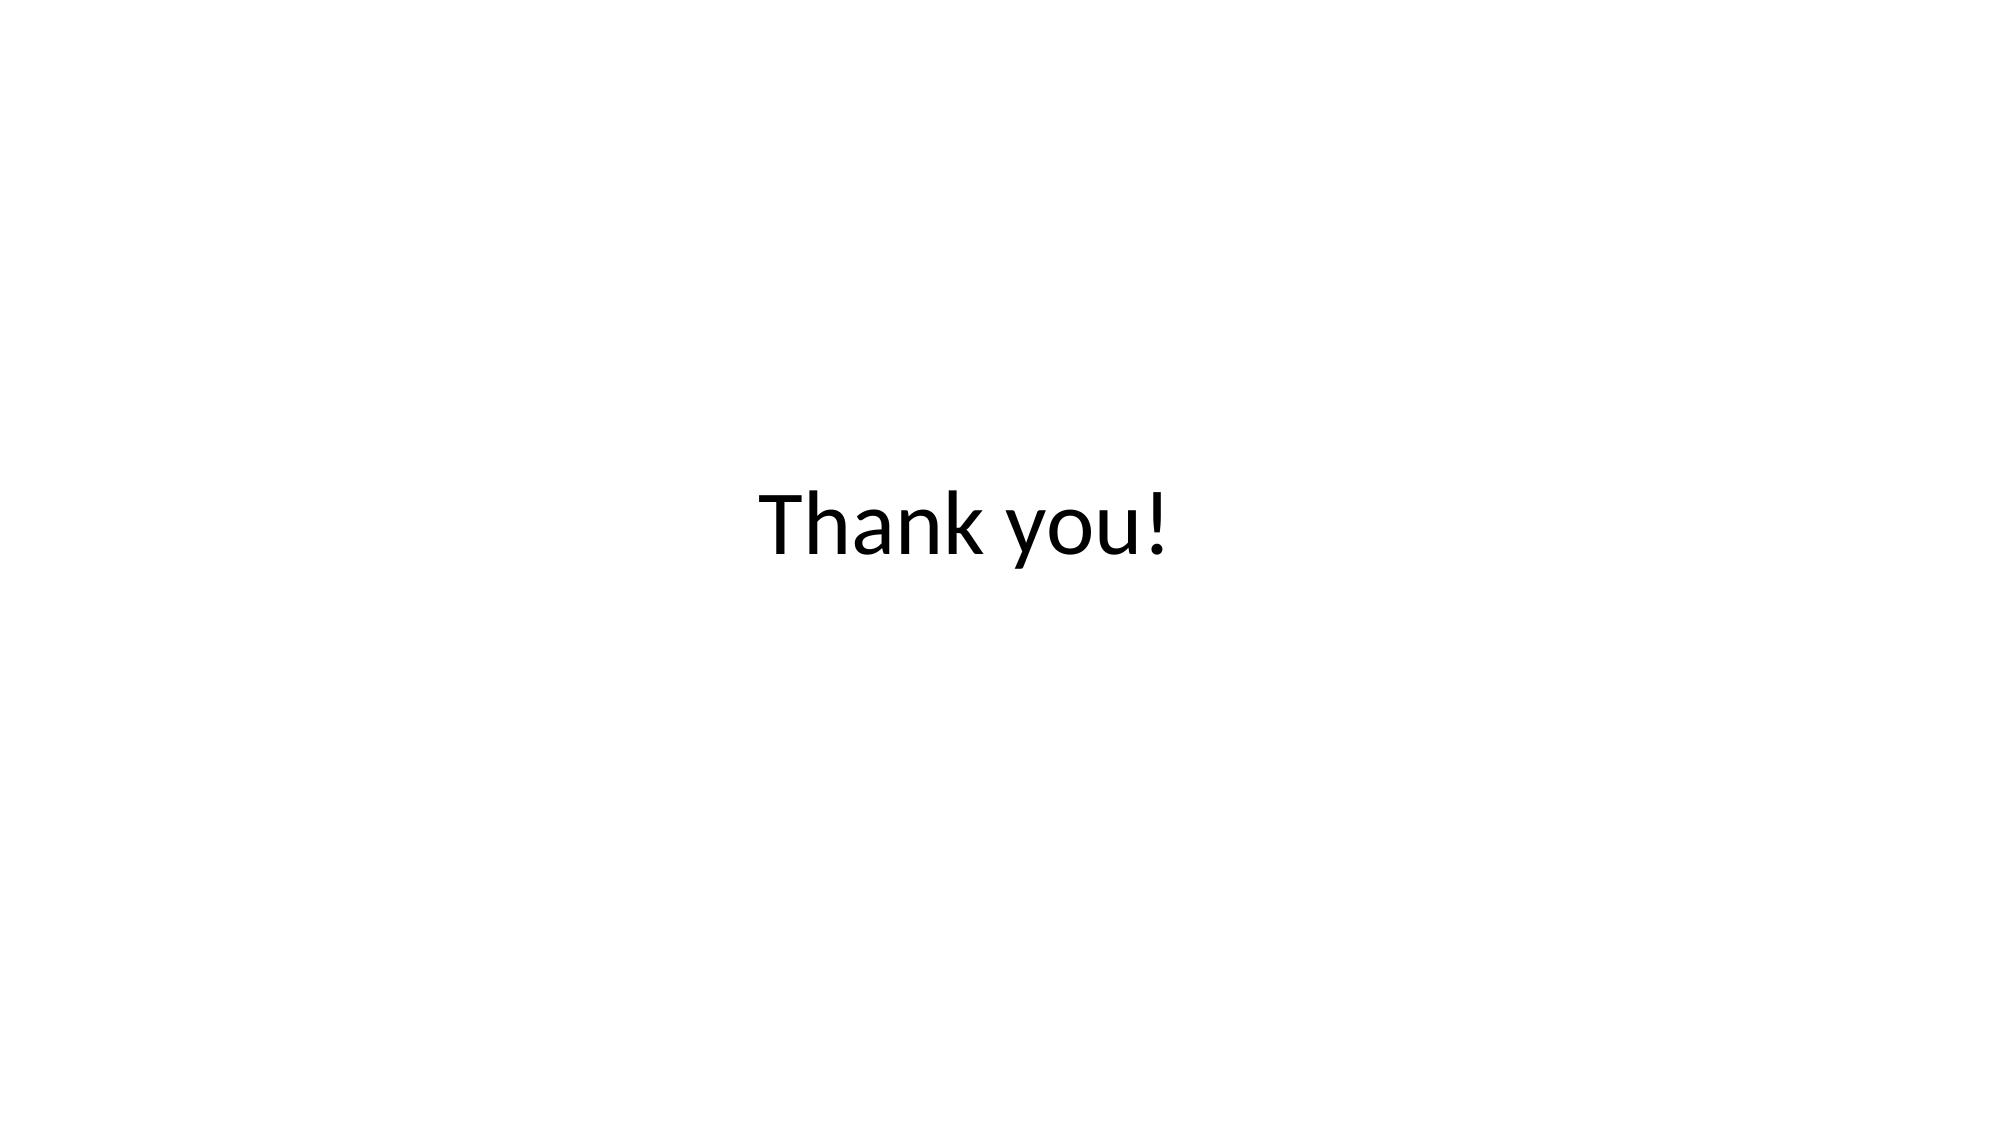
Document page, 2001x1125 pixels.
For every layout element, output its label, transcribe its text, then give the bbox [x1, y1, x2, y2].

title Thank you! [103, 416, 1829, 634]
